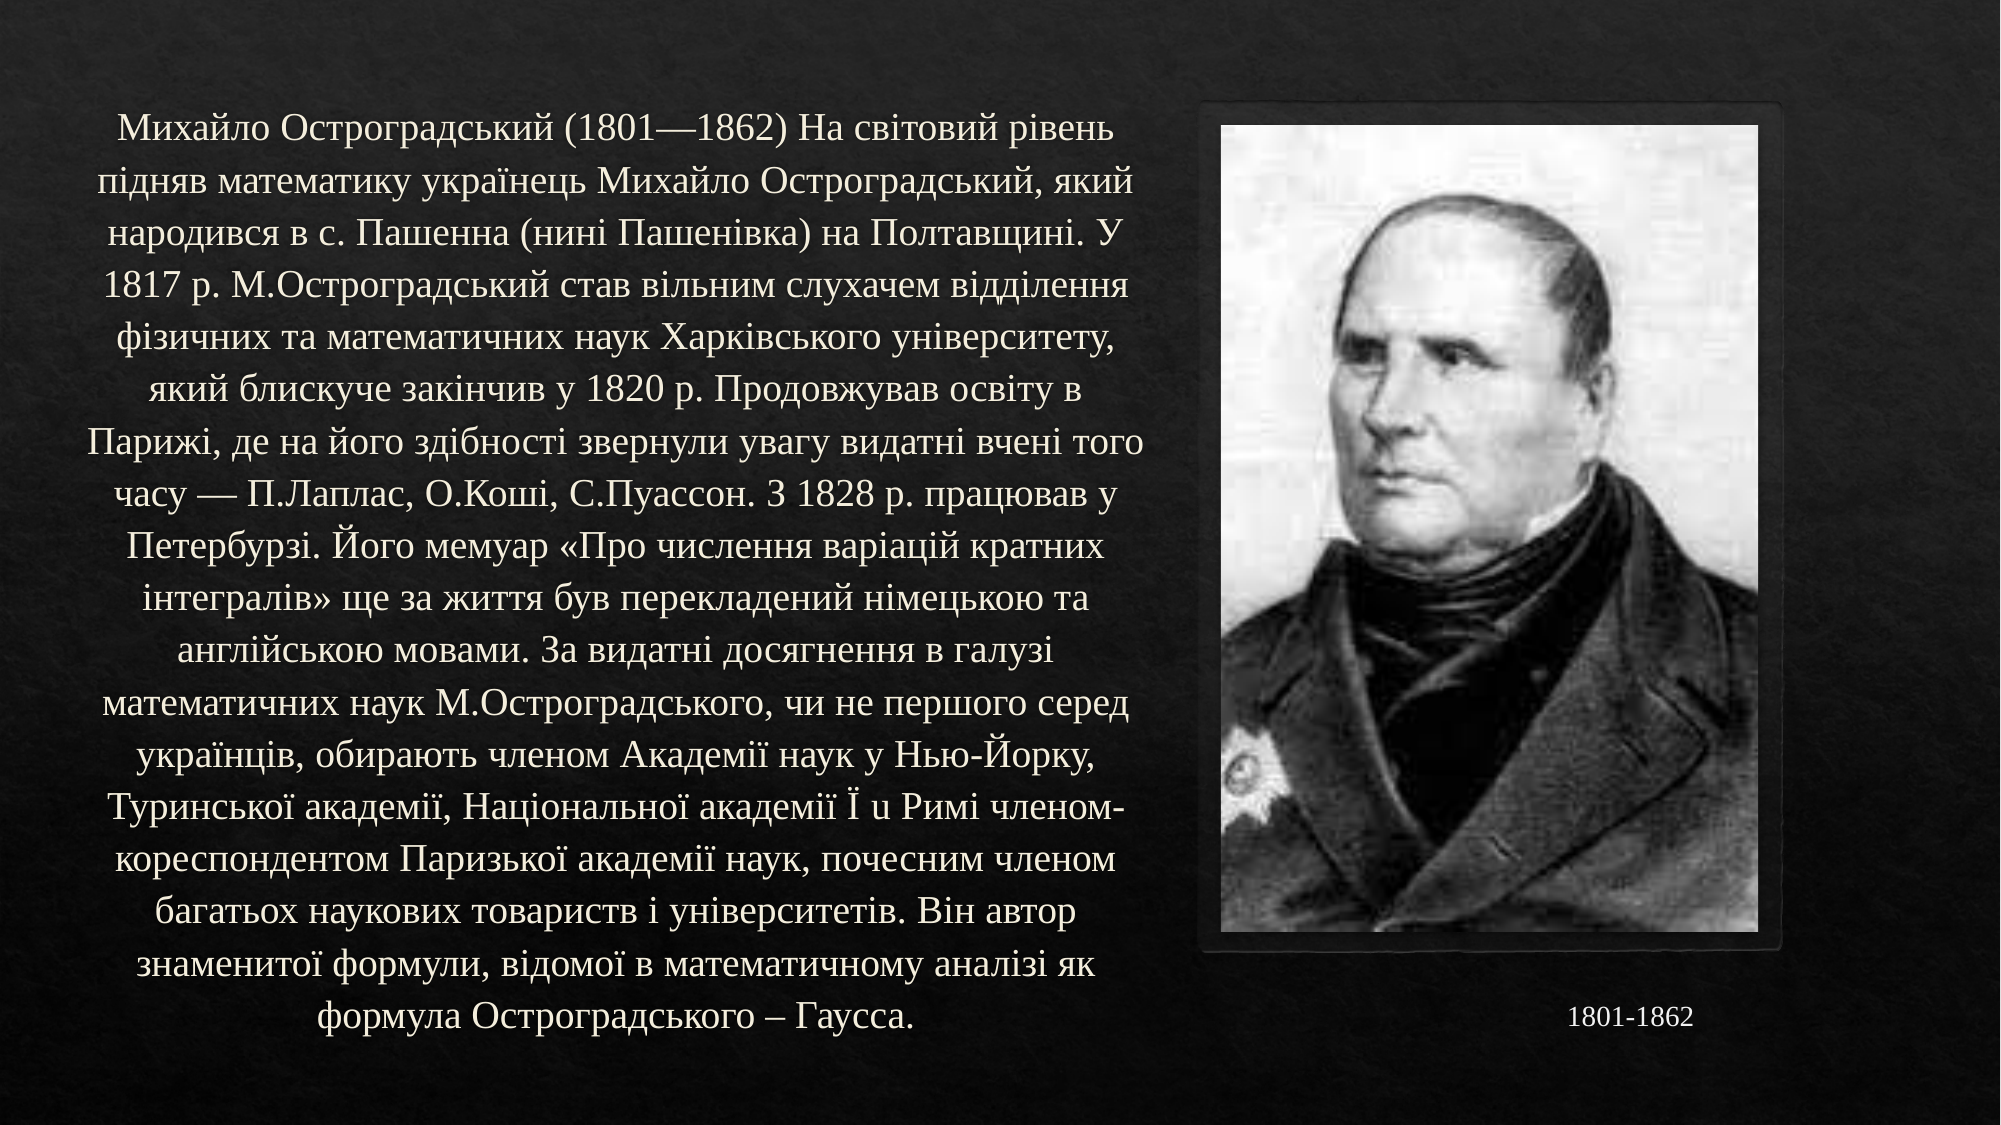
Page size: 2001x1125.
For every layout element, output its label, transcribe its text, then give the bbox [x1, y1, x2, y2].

picture [1196, 99, 1785, 954]
list Михайло Остроградський (1801—1862) На світовий рівень підняв математику українець Михайло Остроградський, який народився в с. Пашенна (нині Пашенівка) на Полтавщині. У 1817 p. M.Остроградський став вільним слухачем відділення фізичних та математичних наук Харківського університету, який блискуче закінчив у 1820 р. Продовжував освіту в Парижі, де на його здібності звернули увагу видатні вчені того часу — П.Лаплас, О.Коші, С.Пуассон. З 1828 р. працював у Петербурзі. Його мемуар «Про числення варіацій кратних інтегралів» ще за життя був перекладений німецькою та англійською мовами. За видатні досягнення в галузі математичних наук М.Остроградського, чи не першого серед українців, обирають членом Академії наук у Нью-Йорку, Туринської академії, Національної академії Ї u Римі членом-кореспондентом Паризької академії наук, почесним членом багатьох наукових товариств і університетів. Він автор знаменитої формули, відомої в математичному аналізі як формула Остроградського – Гаусса. [67, 89, 1166, 1045]
slide_number 1801-1862 [1259, 984, 1710, 1045]
